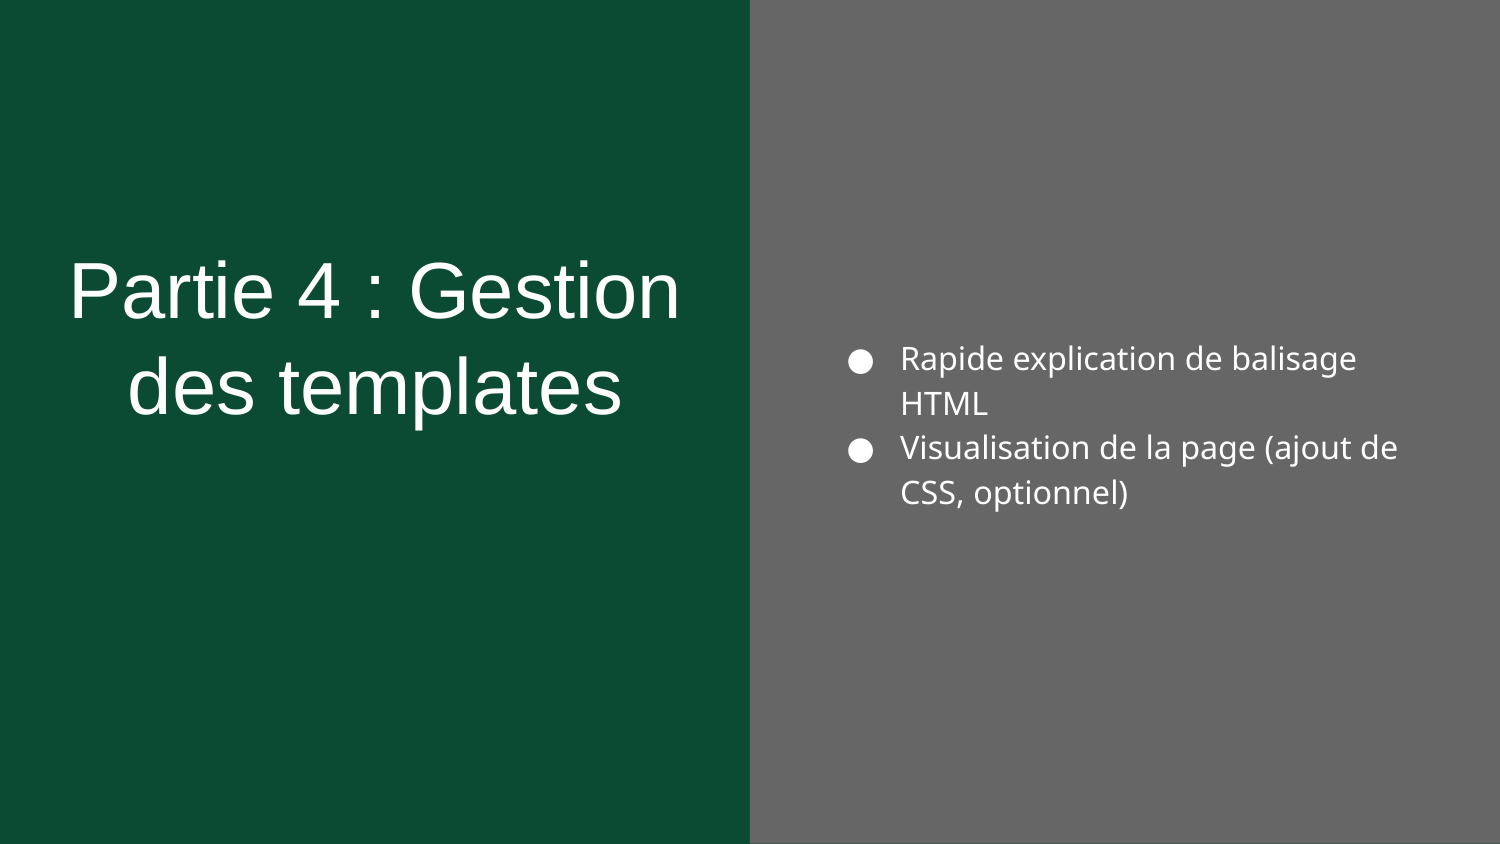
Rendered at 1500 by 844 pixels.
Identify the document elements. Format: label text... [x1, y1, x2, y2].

list Rapide explication de balisage HTML Visualisation de la page (ajout de CSS, optionnel) [810, 118, 1440, 725]
title Partie 4 : Gestion des templates [43, 202, 708, 446]
